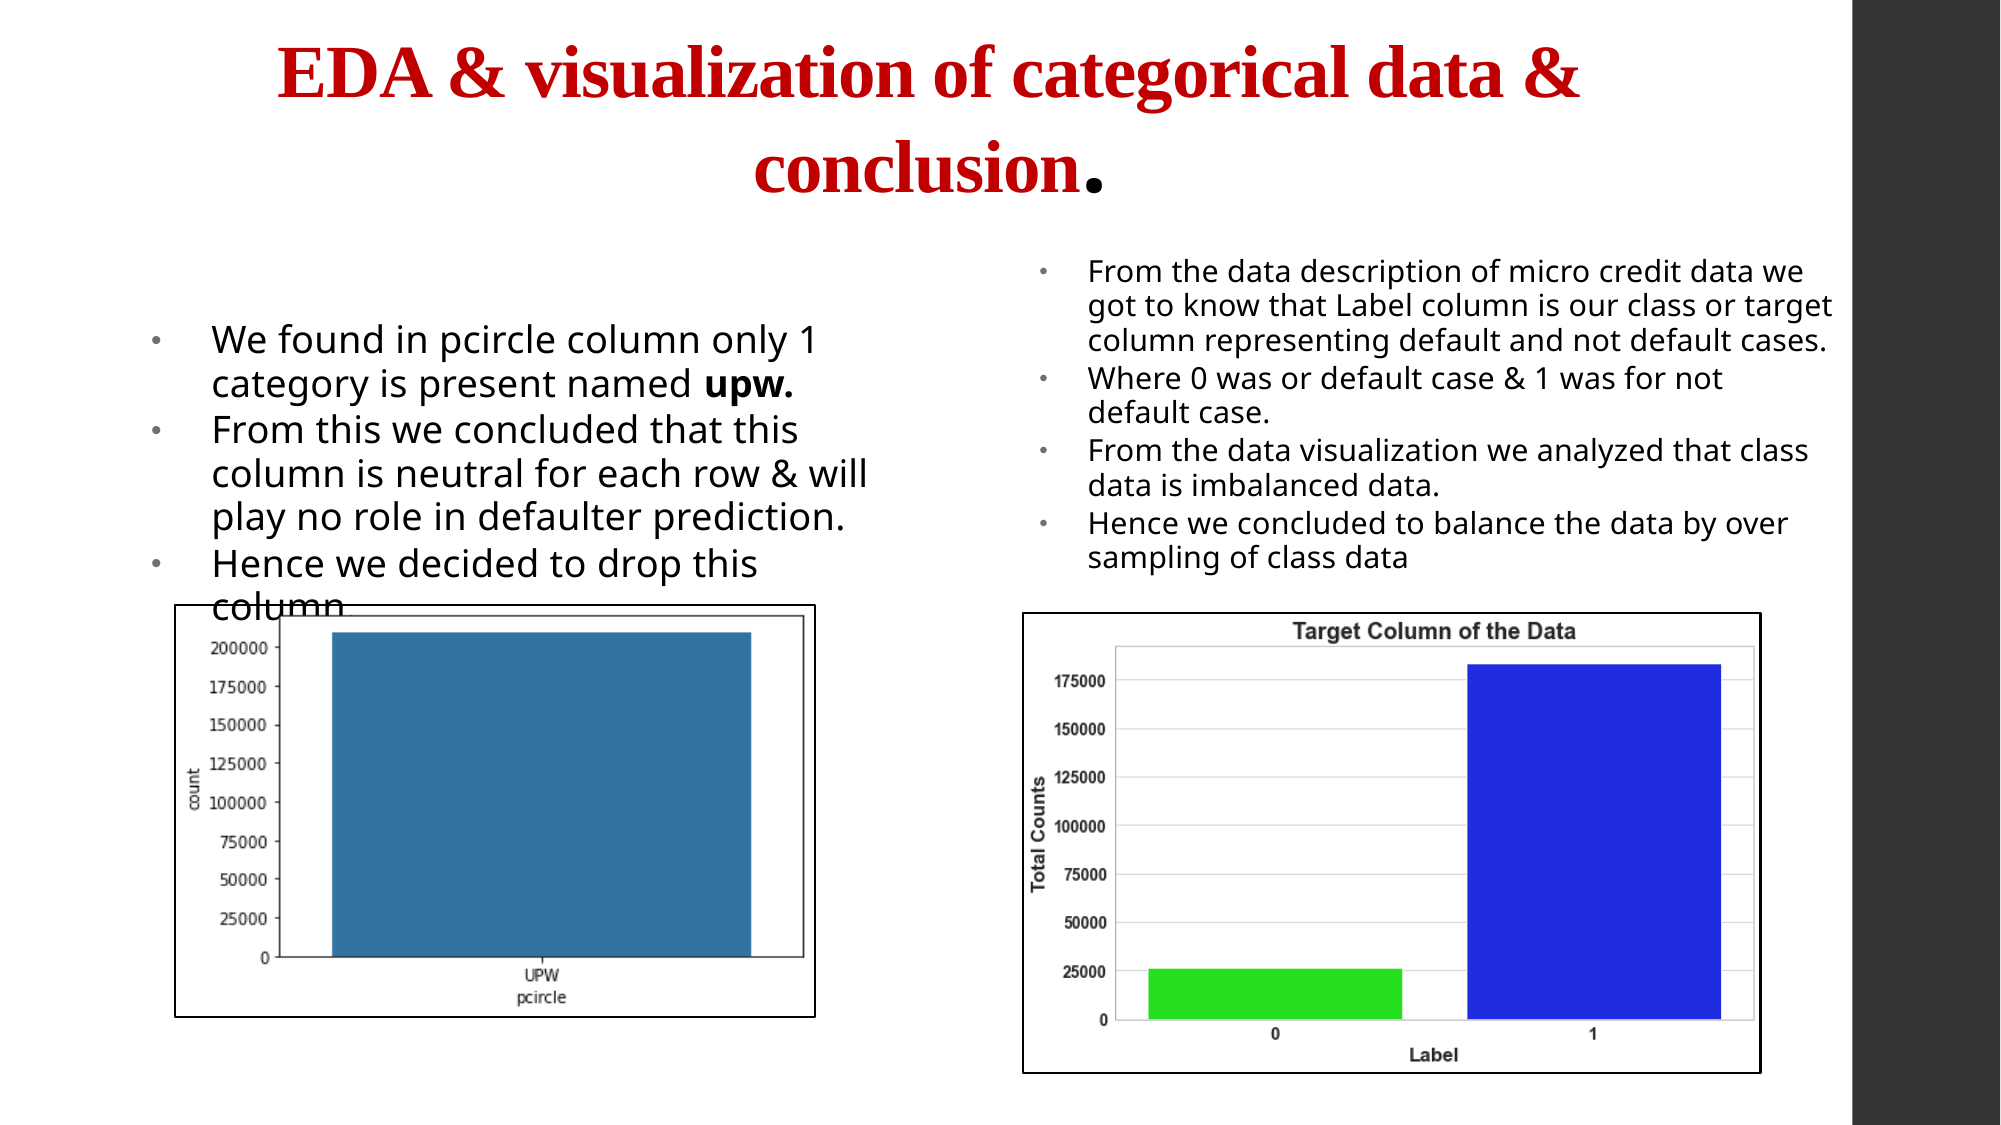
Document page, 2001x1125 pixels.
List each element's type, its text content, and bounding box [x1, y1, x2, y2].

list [176, 606, 815, 1016]
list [1024, 614, 1760, 1073]
title EDA & visualization of categorical data & conclusion. [117, 4, 1743, 242]
list We found in pcircle column only 1 category is present named upw. From this we concluded that this column is neutral for each row & will play no role in defaulter prediction. Hence we decided to drop this column. [136, 311, 899, 672]
list From the data description of micro credit data we got to know that Label column is our class or target column representing default and not default cases. Where 0 was or default case & 1 was for not default case. From the data visualization we analyzed that class data is imbalanced data. Hence we concluded to balance the data by over sampling of class data [1024, 246, 1850, 607]
